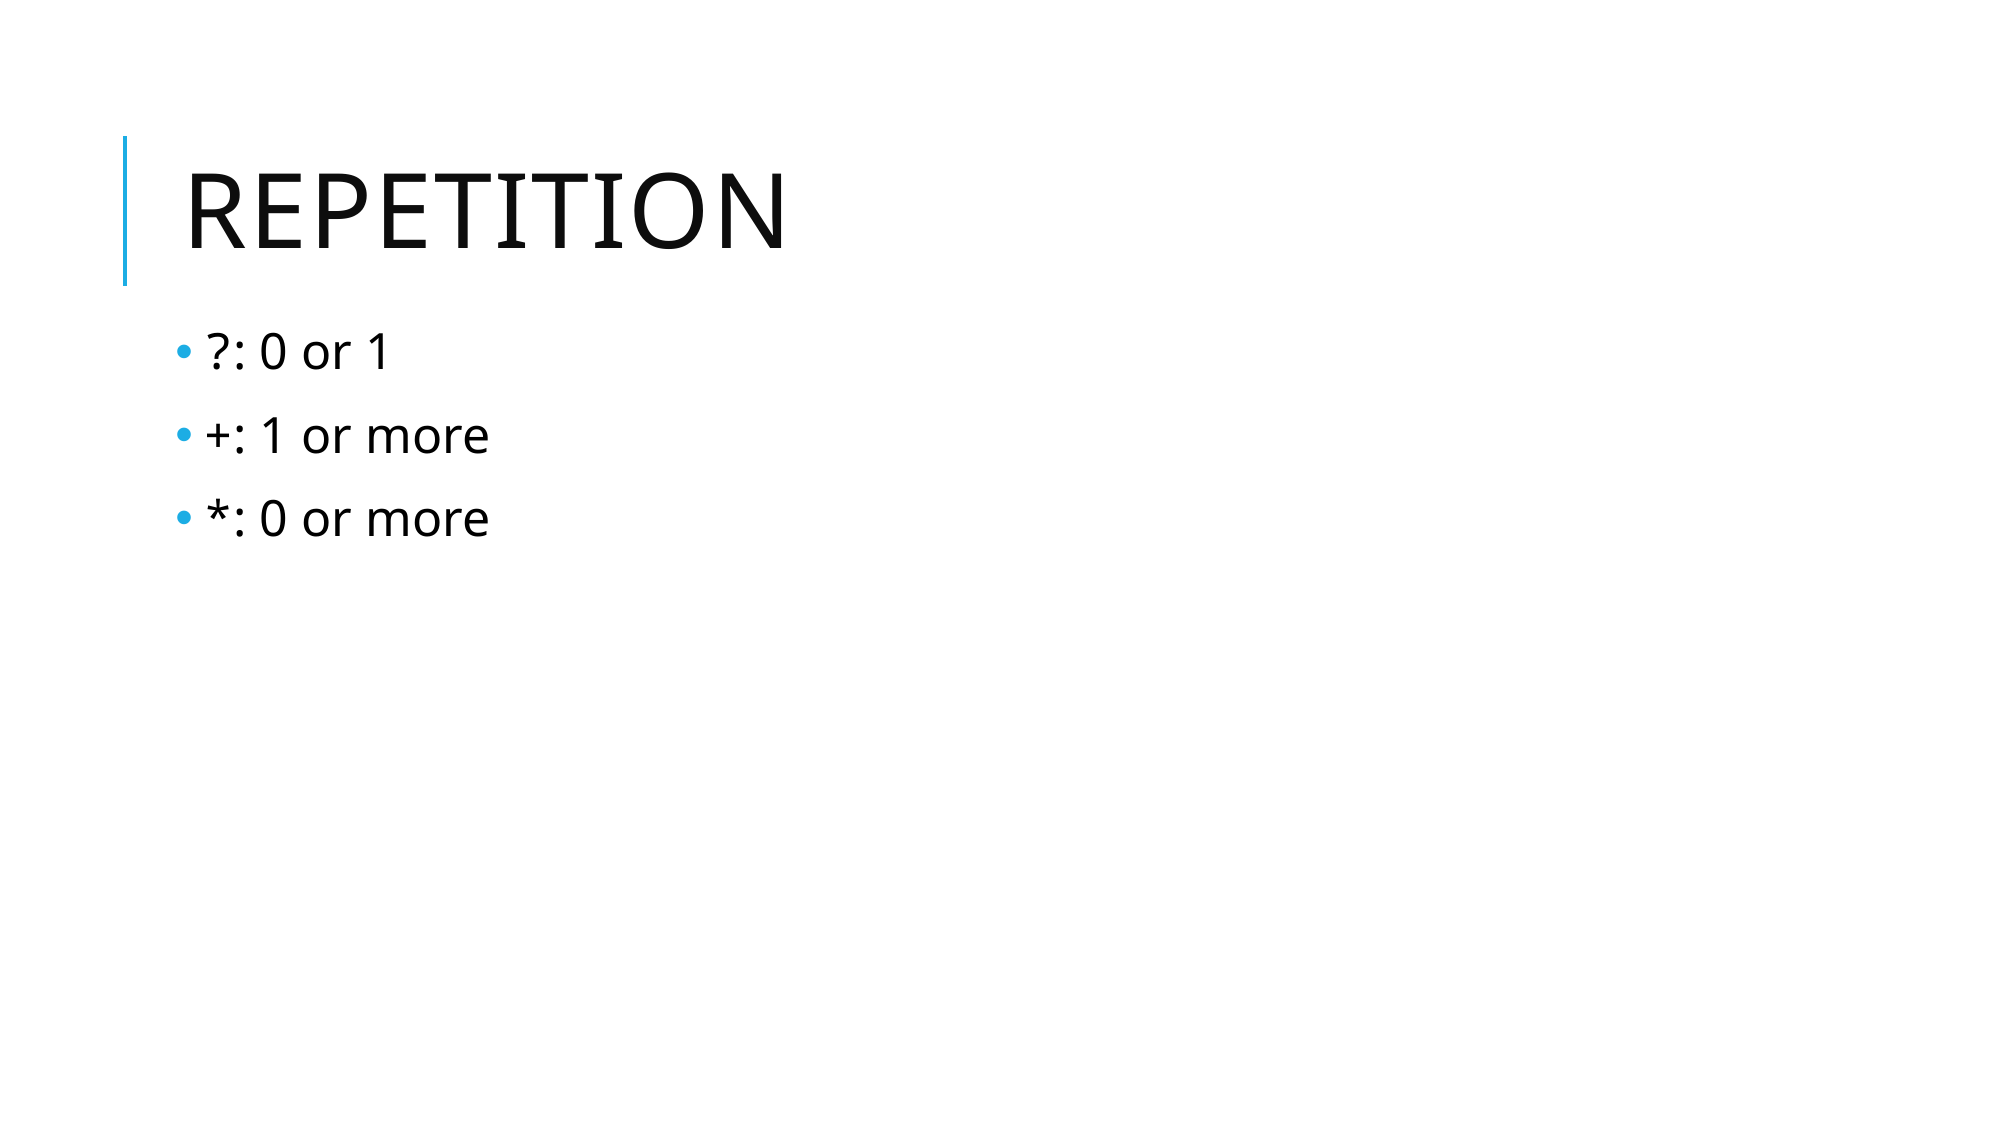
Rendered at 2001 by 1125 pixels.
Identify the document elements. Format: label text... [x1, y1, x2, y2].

title Repetition [168, 96, 1763, 319]
list ?: 0 or 1 +: 1 or more *: 0 or more [168, 319, 1763, 980]
